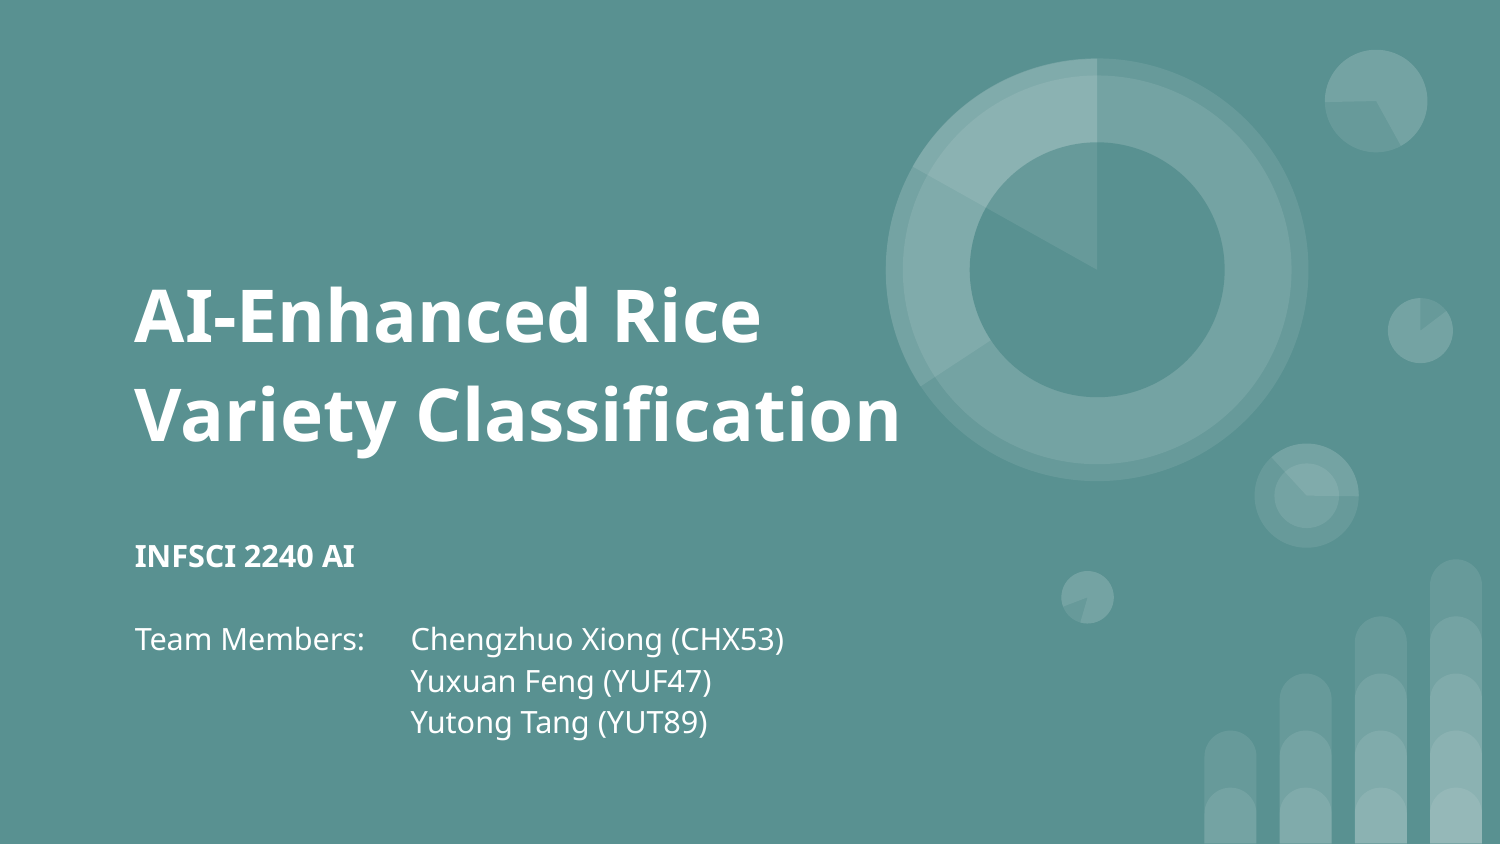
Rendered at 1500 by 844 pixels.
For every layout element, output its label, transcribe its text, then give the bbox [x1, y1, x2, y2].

subtitle INFSCI 2240 AI Team Members: Chengzhuo Xiong (CHX53) Yuxuan Feng (YUF47) Yutong Tang (YUT89) [119, 520, 1381, 761]
title AI-Enhanced Rice Variety Classification [119, 235, 971, 492]
